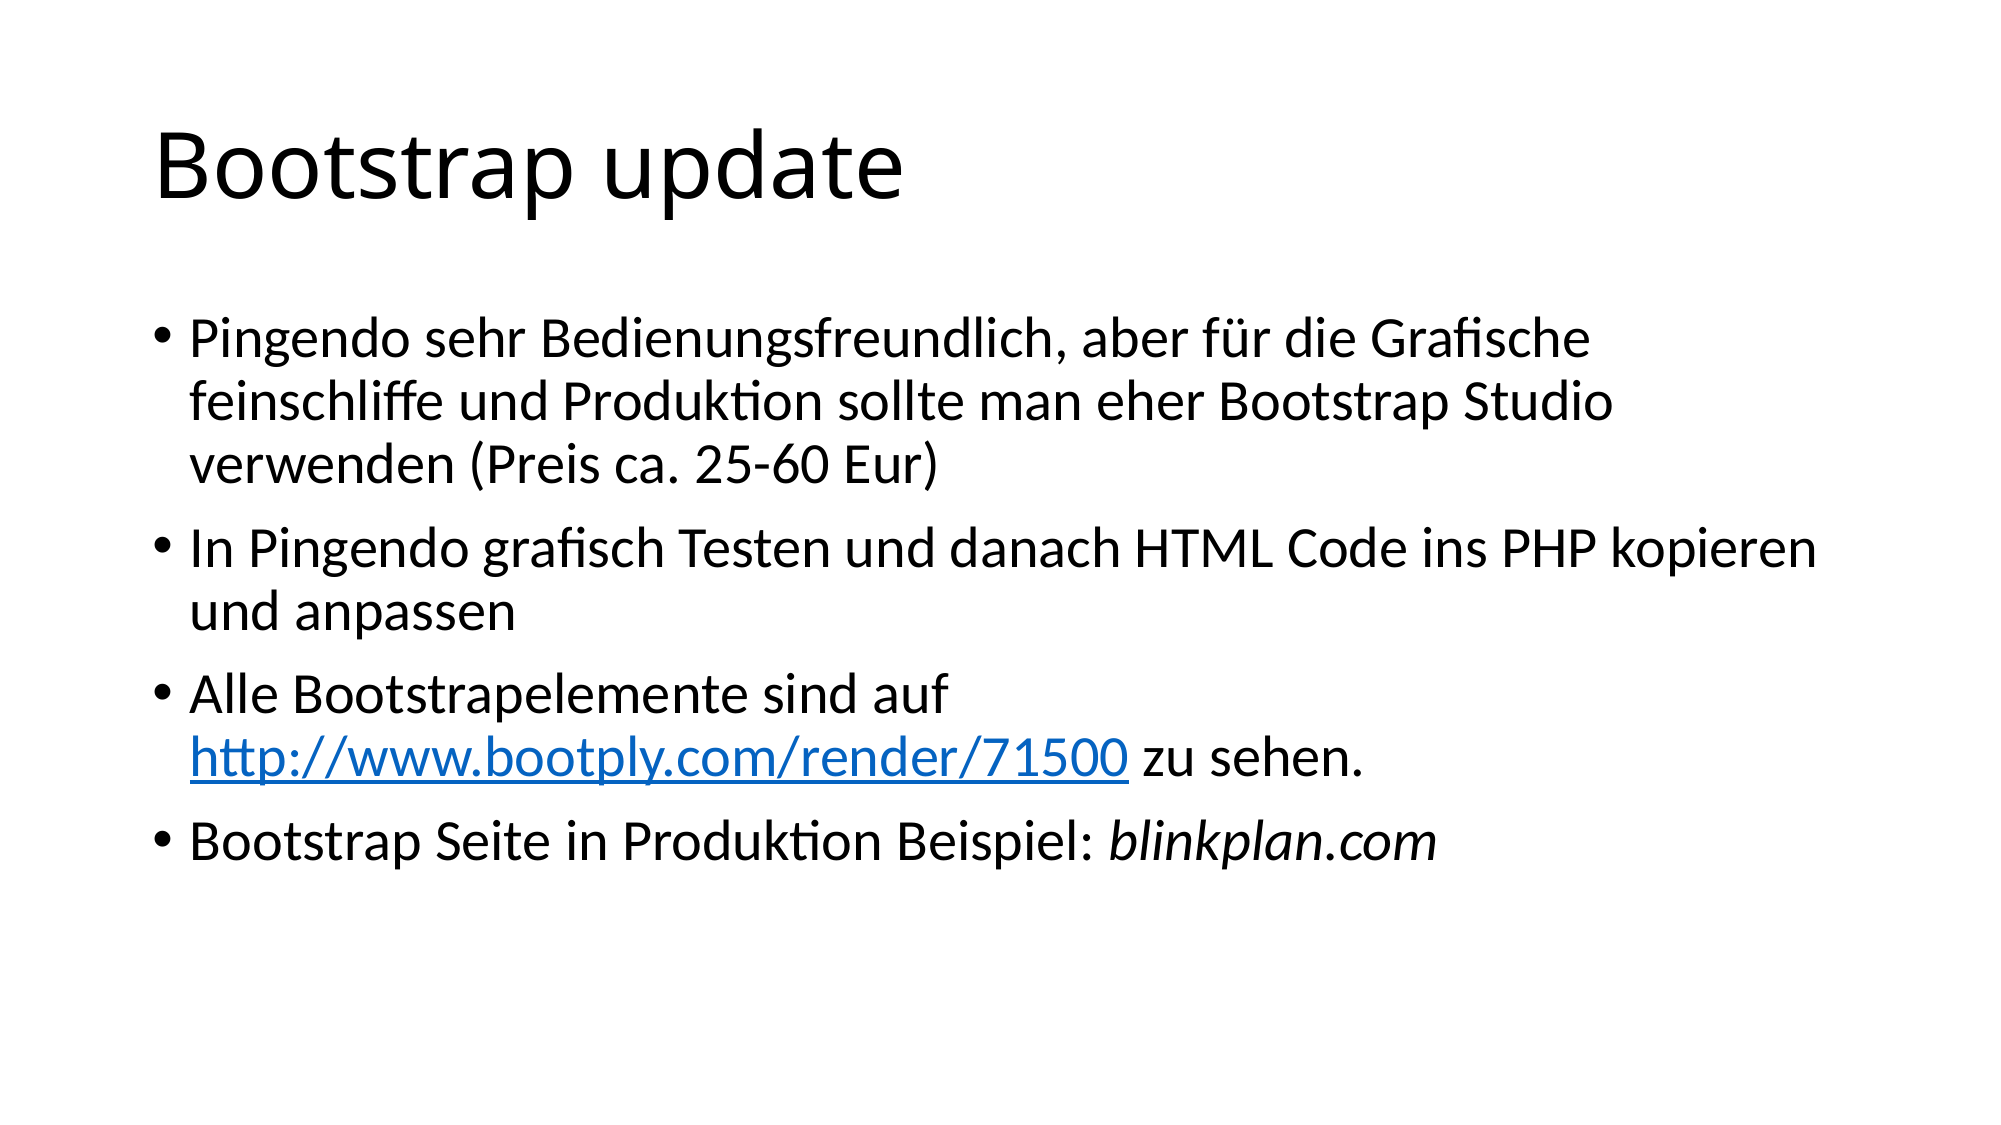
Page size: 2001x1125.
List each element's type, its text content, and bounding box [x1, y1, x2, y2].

list Pingendo sehr Bedienungsfreundlich, aber für die Grafische feinschliffe und Produktion sollte man eher Bootstrap Studio verwenden (Preis ca. 25-60 Eur) In Pingendo grafisch Testen und danach HTML Code ins PHP kopieren und anpassen Alle Bootstrapelemente sind auf http://www.bootply.com/render/71500 zu sehen. Bootstrap Seite in Produktion Beispiel: blinkplan.com [137, 299, 1863, 1014]
title Bootstrap update [137, 59, 1863, 278]
